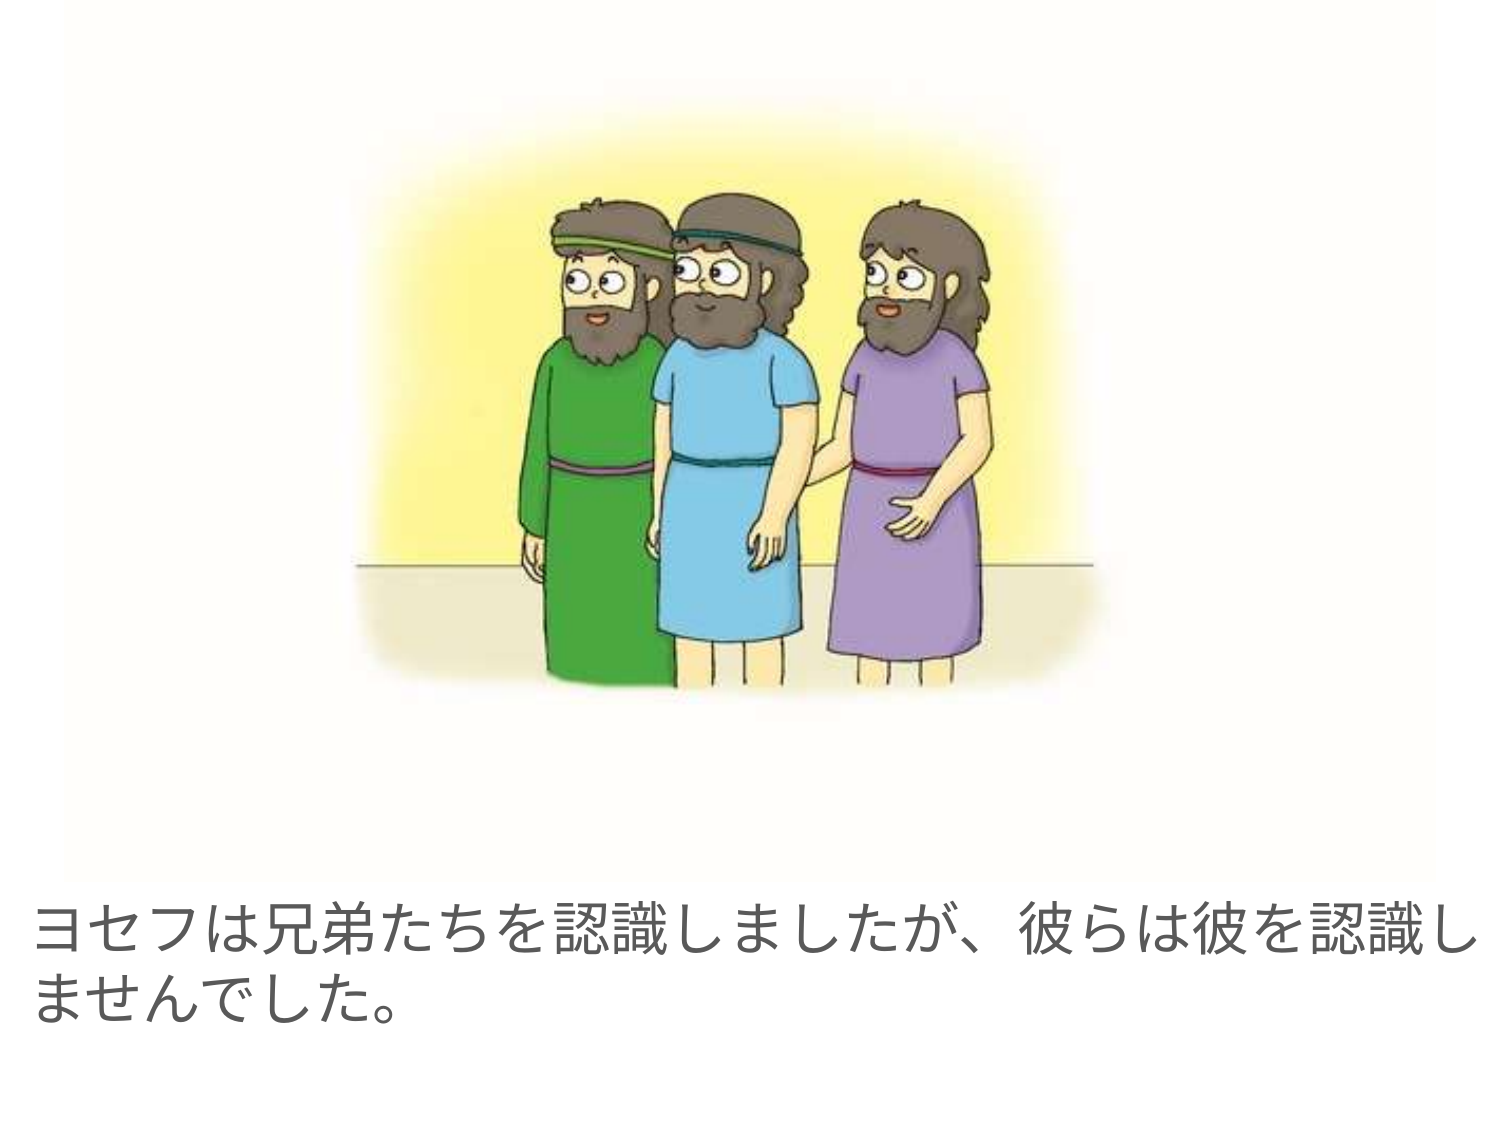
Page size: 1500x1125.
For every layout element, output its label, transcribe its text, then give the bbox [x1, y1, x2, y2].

text_box ヨセフは兄弟たちを認識しましたが、彼らは彼を認識しませんでした。 [13, 884, 1499, 1040]
picture [64, 0, 1436, 882]
